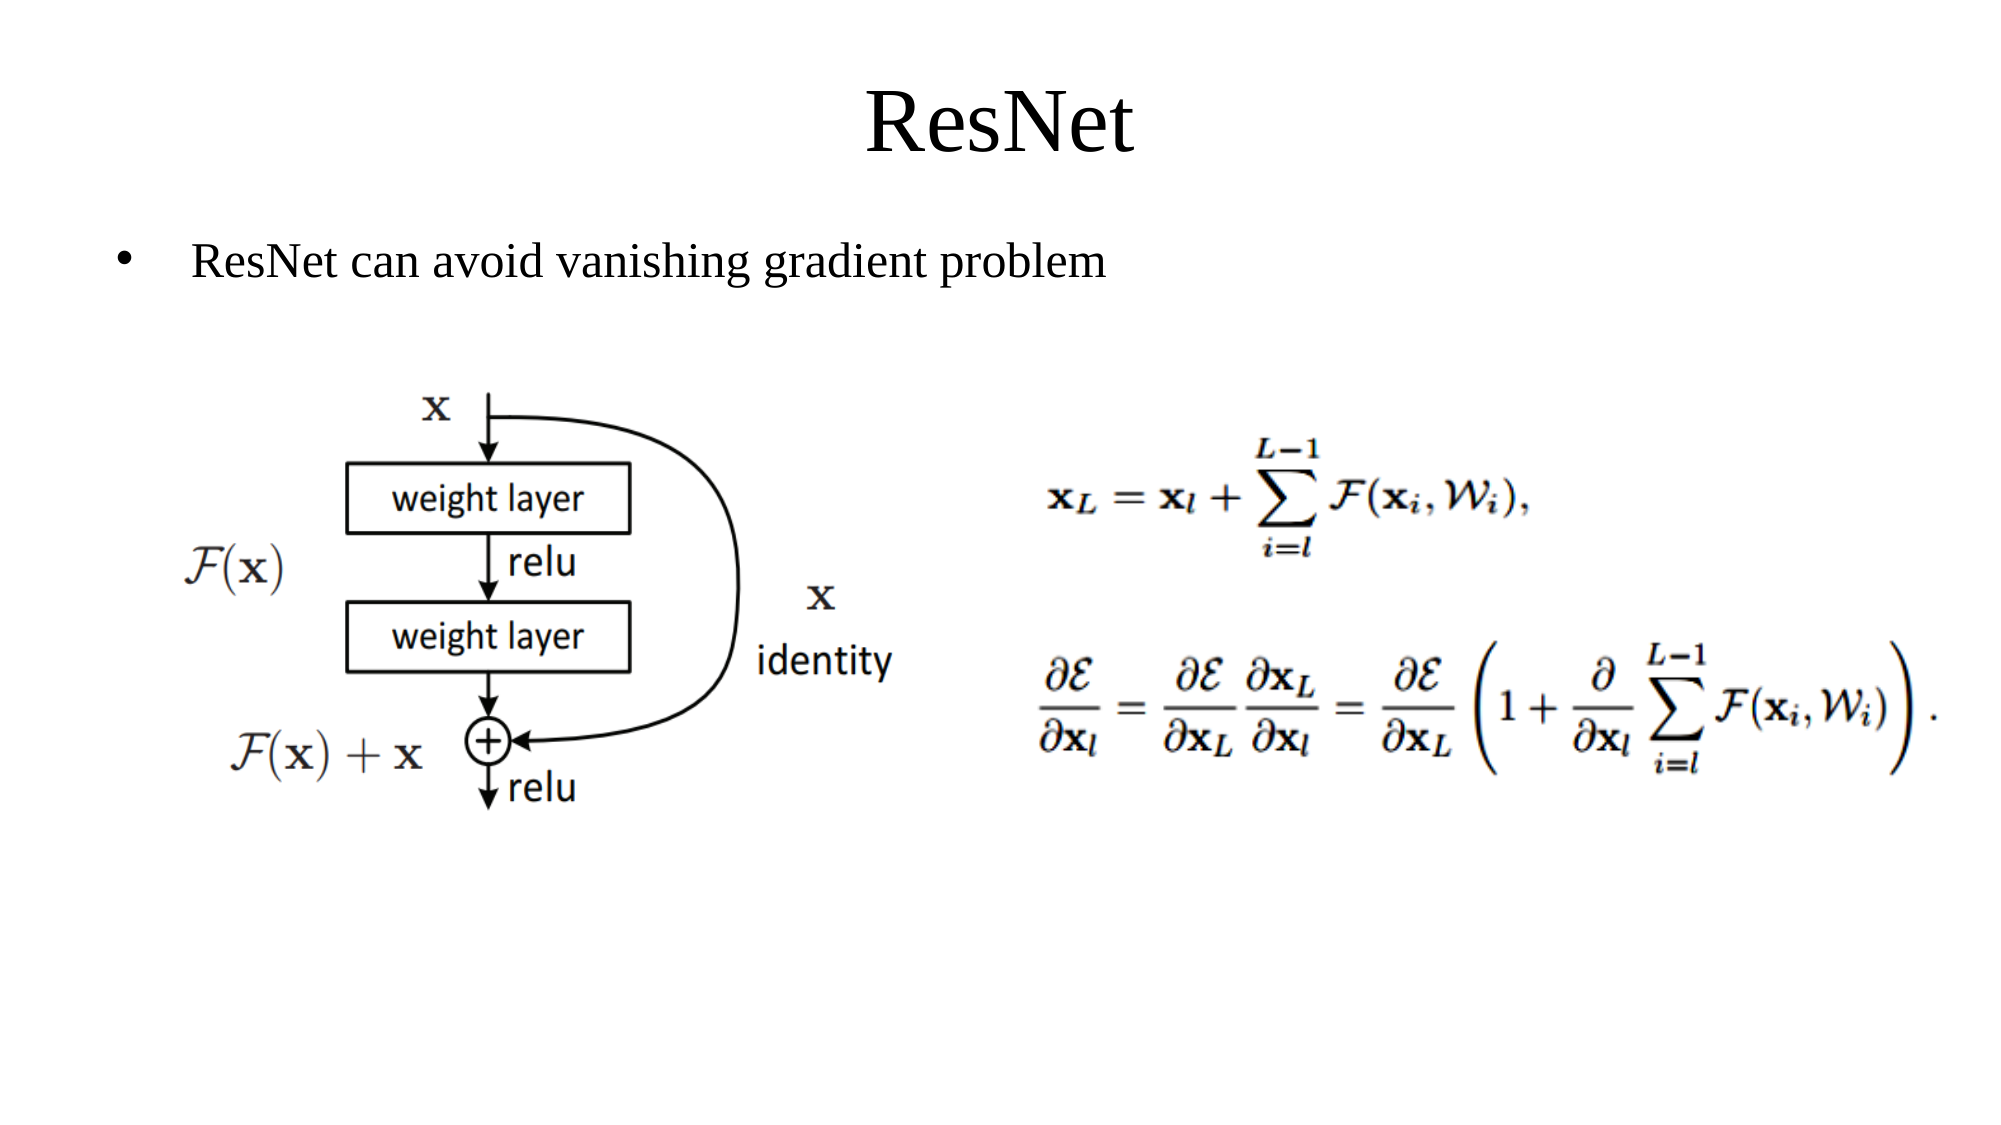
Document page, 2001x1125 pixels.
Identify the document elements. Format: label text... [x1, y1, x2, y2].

picture [1022, 418, 1540, 576]
text_box ResNet [0, 1, 2000, 243]
picture [117, 372, 920, 827]
text_box ResNet can avoid vanishing gradient problem [101, 215, 1899, 295]
picture [1025, 613, 1955, 814]
